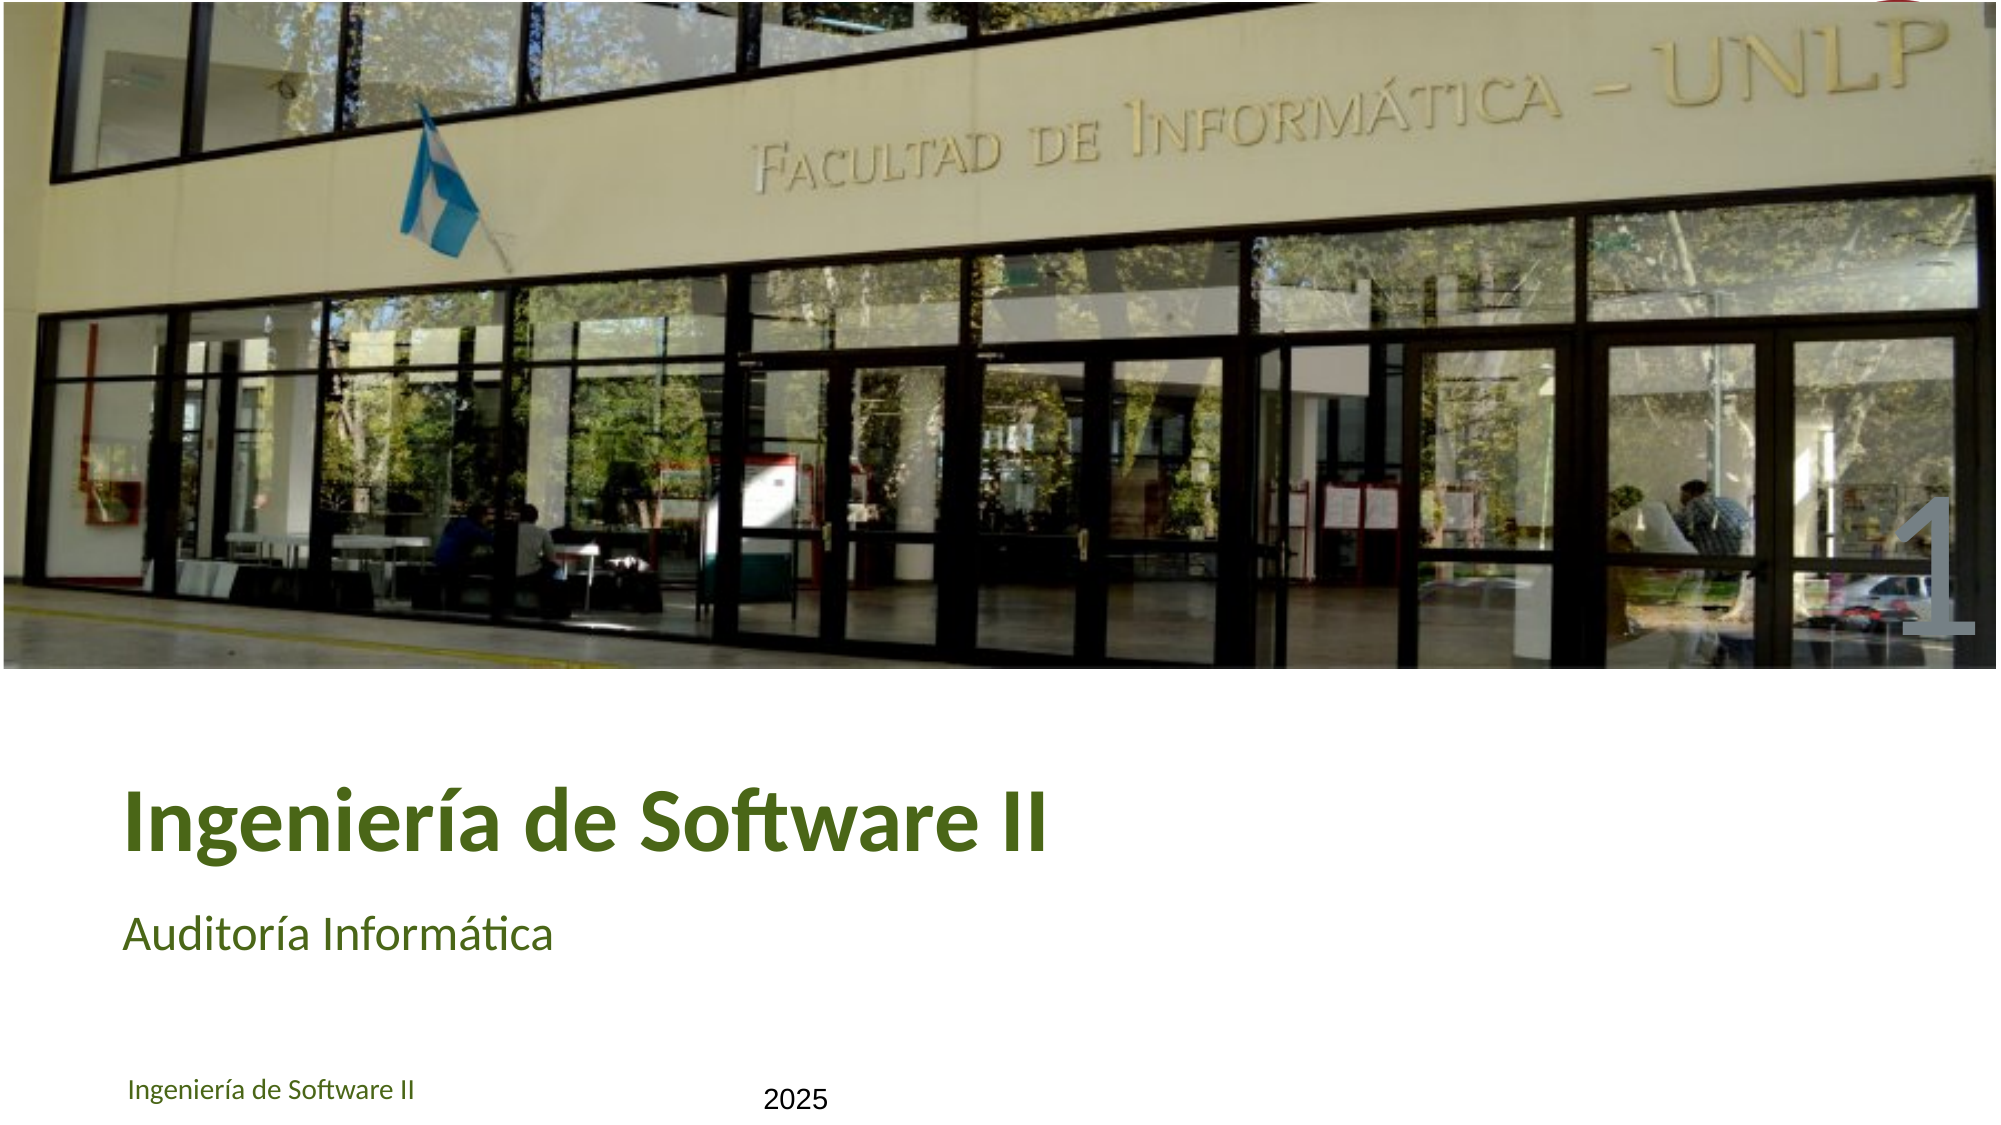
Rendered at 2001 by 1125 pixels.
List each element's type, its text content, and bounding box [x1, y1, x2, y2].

list Auditoría Informática [107, 900, 1622, 988]
footer Ingeniería de Software II [112, 1063, 481, 1113]
picture [3, 0, 2000, 669]
title Ingeniería de Software II [107, 777, 1876, 878]
slide_number 1 [1520, 456, 2000, 686]
